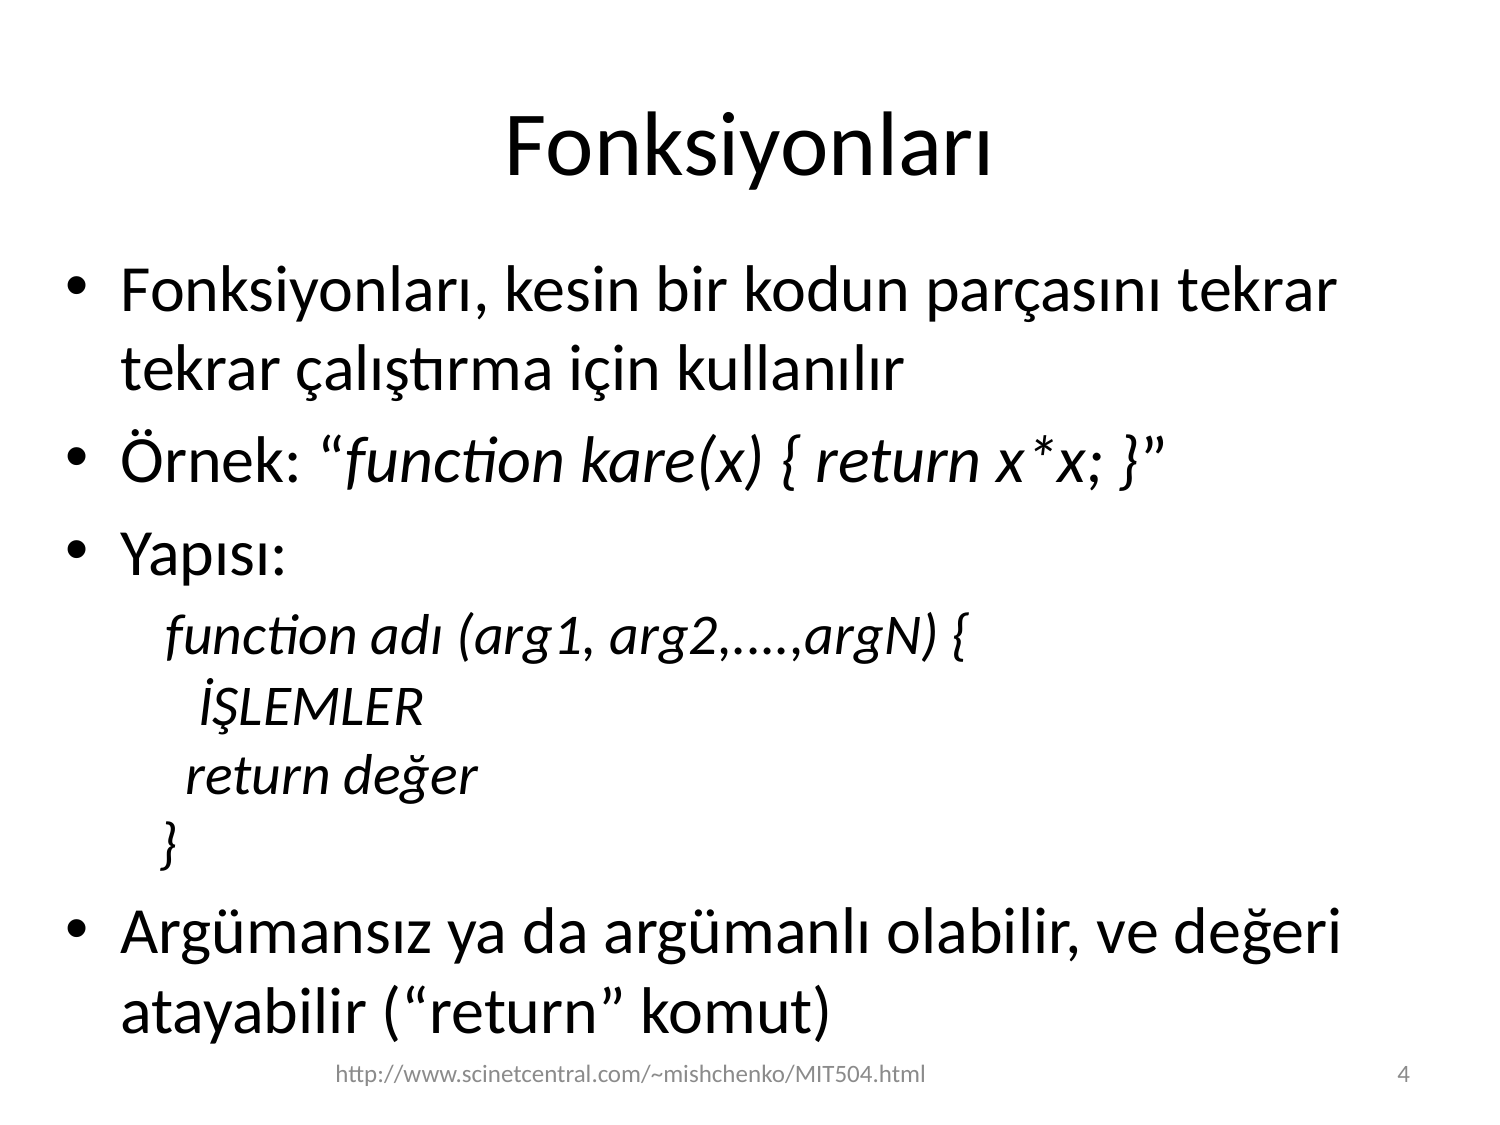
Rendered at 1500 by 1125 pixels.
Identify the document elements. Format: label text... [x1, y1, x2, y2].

list Fonksiyonları, kesin bir kodun parçasını tekrar tekrar çalıştırma için kullanılır Örnek: “function kare(x) { return x*x; }” Yapısı: function adı (arg1, arg2,....,argN) { İŞLEMLER return değer } Argümansız ya da argümanlı olabilir, ve değeri atayabilir (“return” komut) [50, 237, 1463, 1063]
title Fonksiyonları [75, 45, 1425, 233]
slide_number 4 [1074, 1042, 1425, 1103]
footer http://www.scinetcentral.com/~mishchenko/MIT504.html [275, 1042, 988, 1103]
